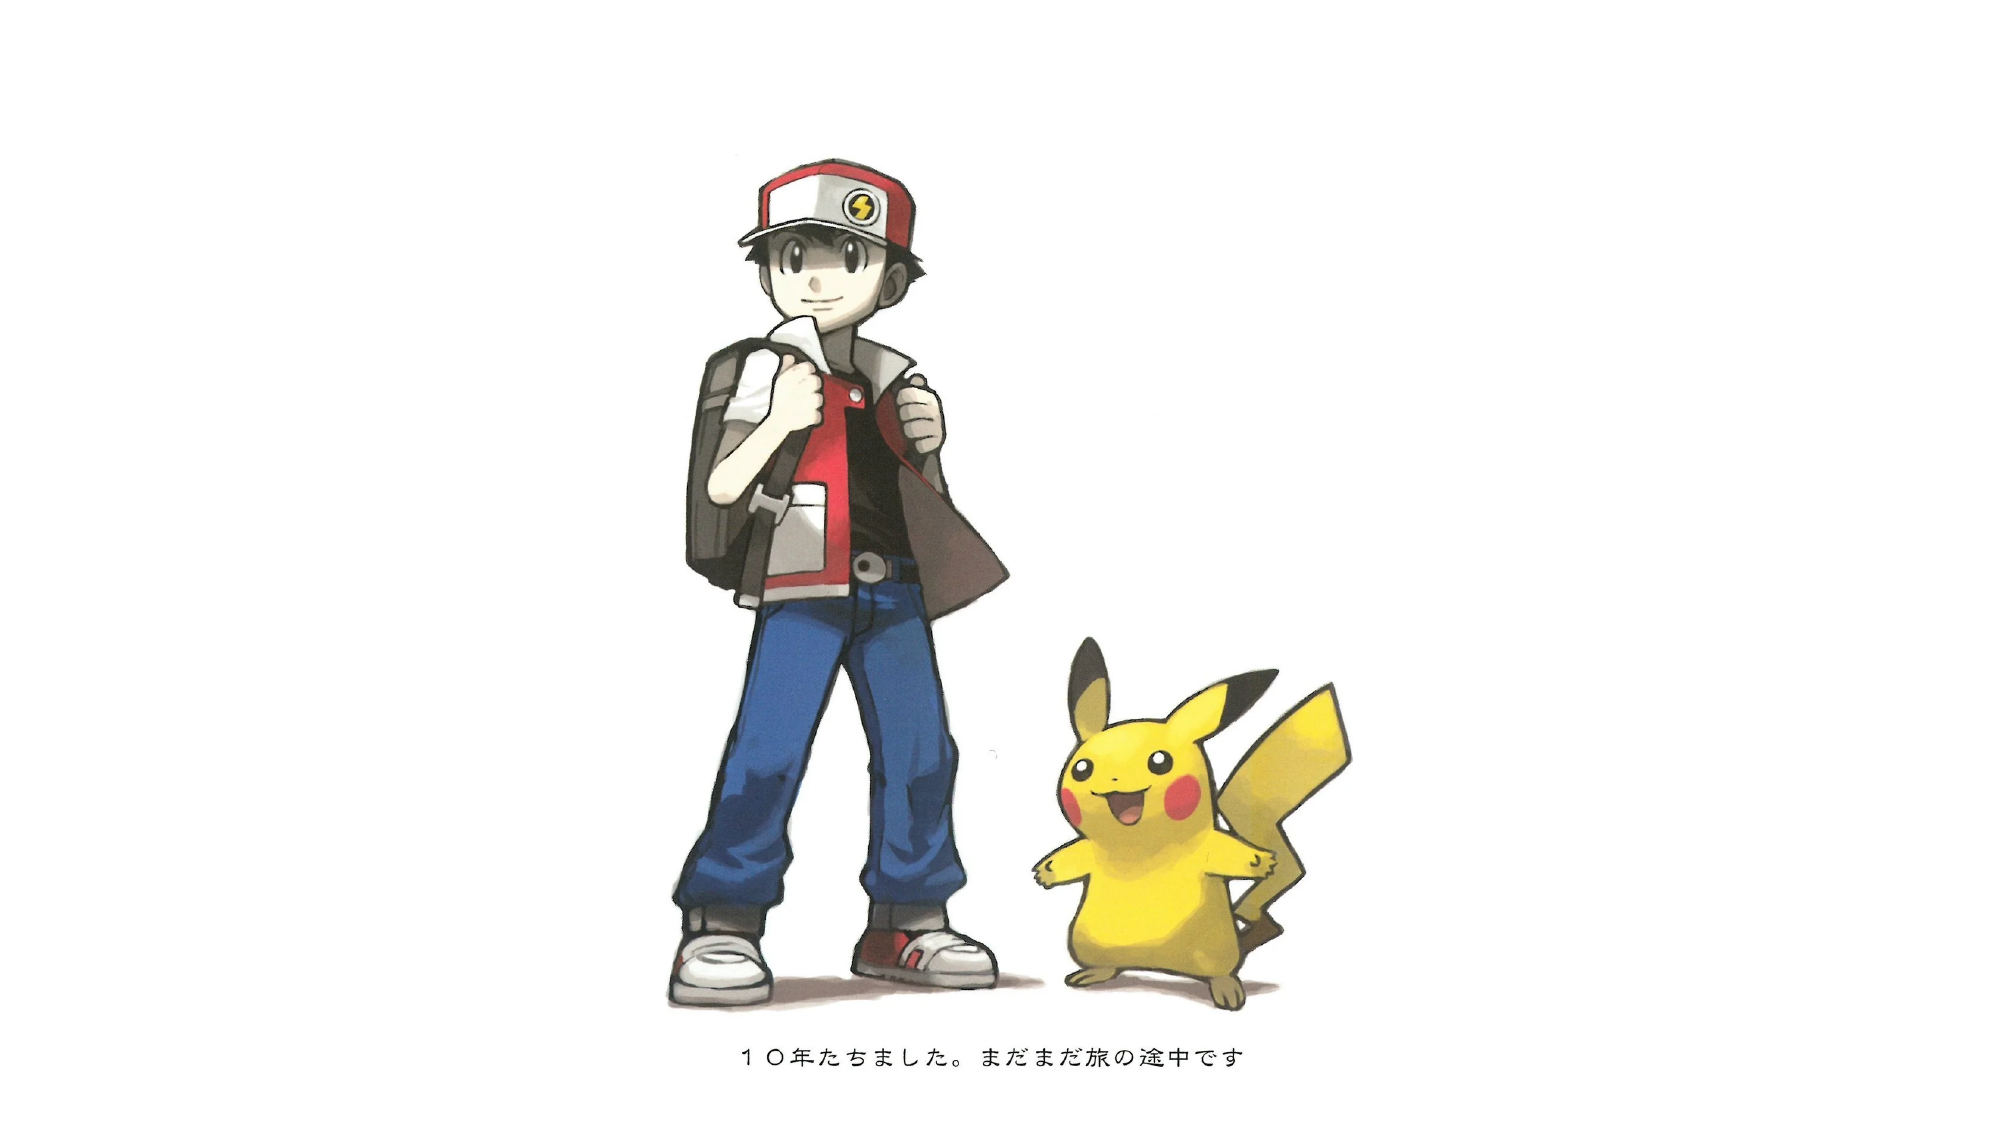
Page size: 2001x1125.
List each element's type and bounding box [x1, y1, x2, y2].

picture [661, 154, 1354, 1078]
